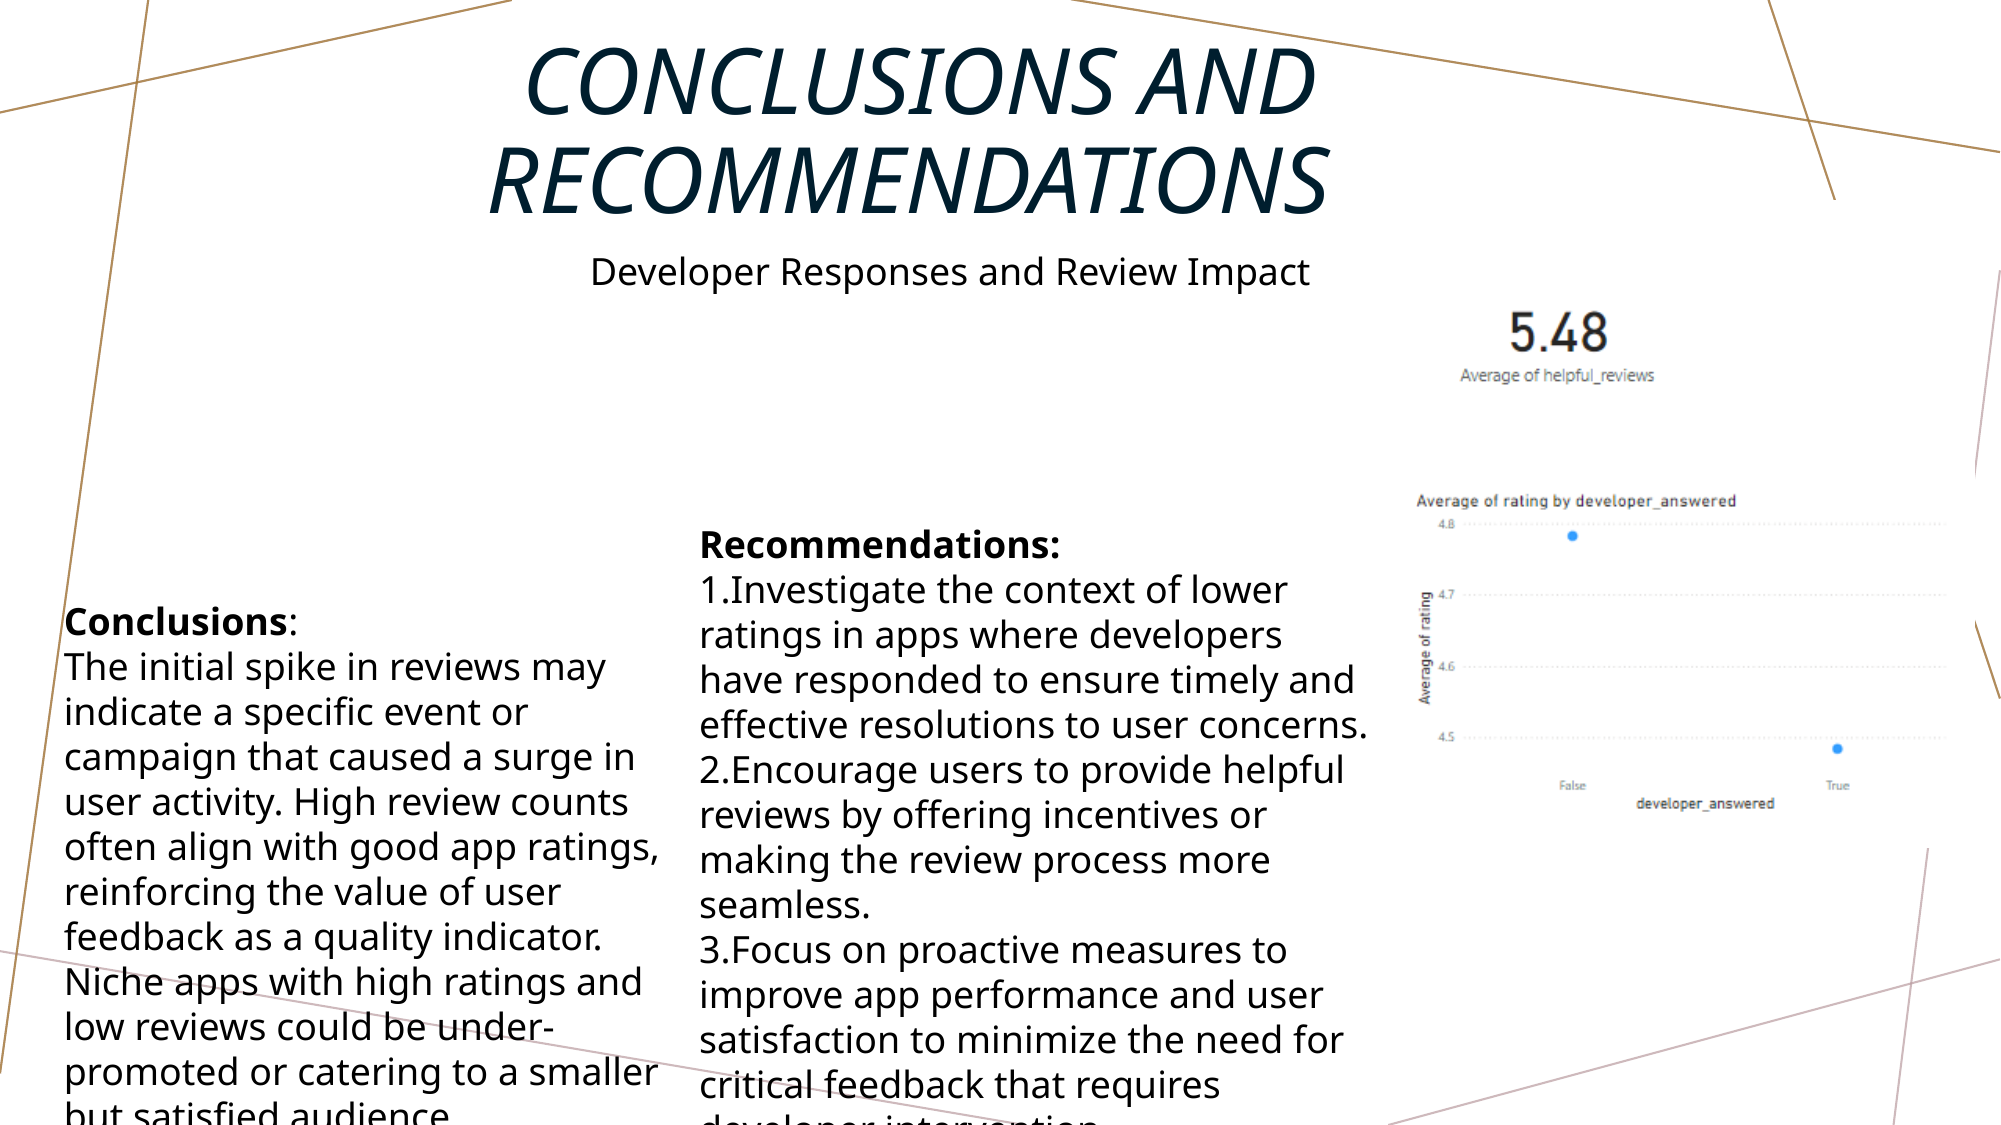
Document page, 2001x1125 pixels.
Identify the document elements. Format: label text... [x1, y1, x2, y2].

text_box Developer Responses and Review Impact [574, 240, 1416, 301]
title Conclusions and Recommendations [170, 19, 1671, 241]
text_box Conclusions: The initial spike in reviews may indicate a specific event or campaign that caused a surge in user activity. High review counts often align with good app ratings, reinforcing the value of user feedback as a quality indicator. Niche apps with high ratings and low reviews could be under-promoted or catering to a smaller but satisfied audience. [49, 590, 684, 1125]
picture [1416, 200, 1975, 848]
text_box Recommendations: Investigate the context of lower ratings in apps where developers have responded to ensure timely and effective resolutions to user concerns. Encourage users to provide helpful reviews by offering incentives or making the review process more seamless. Focus on proactive measures to improve app performance and user satisfaction to minimize the need for critical feedback that requires developer intervention. [684, 513, 1392, 1125]
